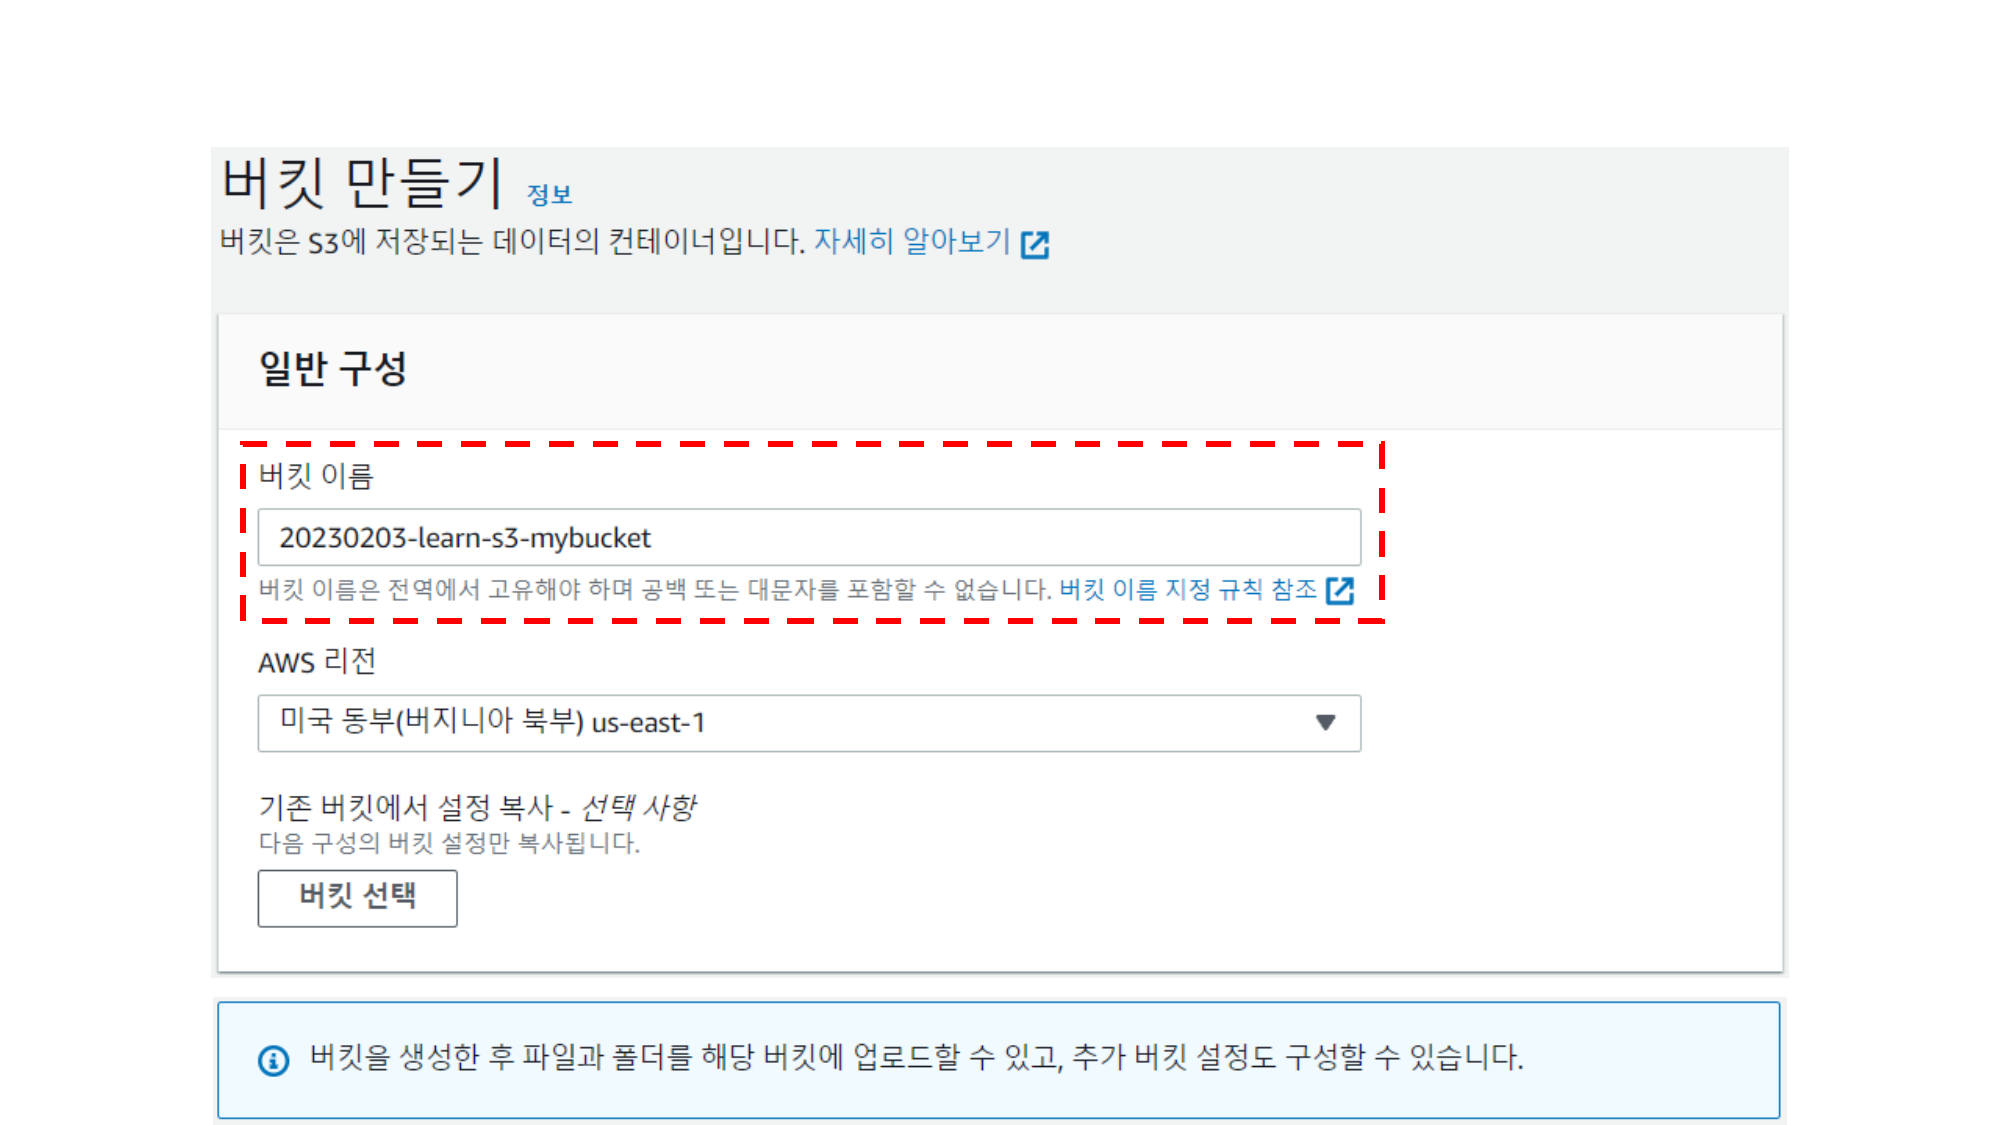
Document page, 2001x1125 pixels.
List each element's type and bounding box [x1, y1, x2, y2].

picture [213, 997, 1787, 1125]
picture [211, 147, 1789, 978]
